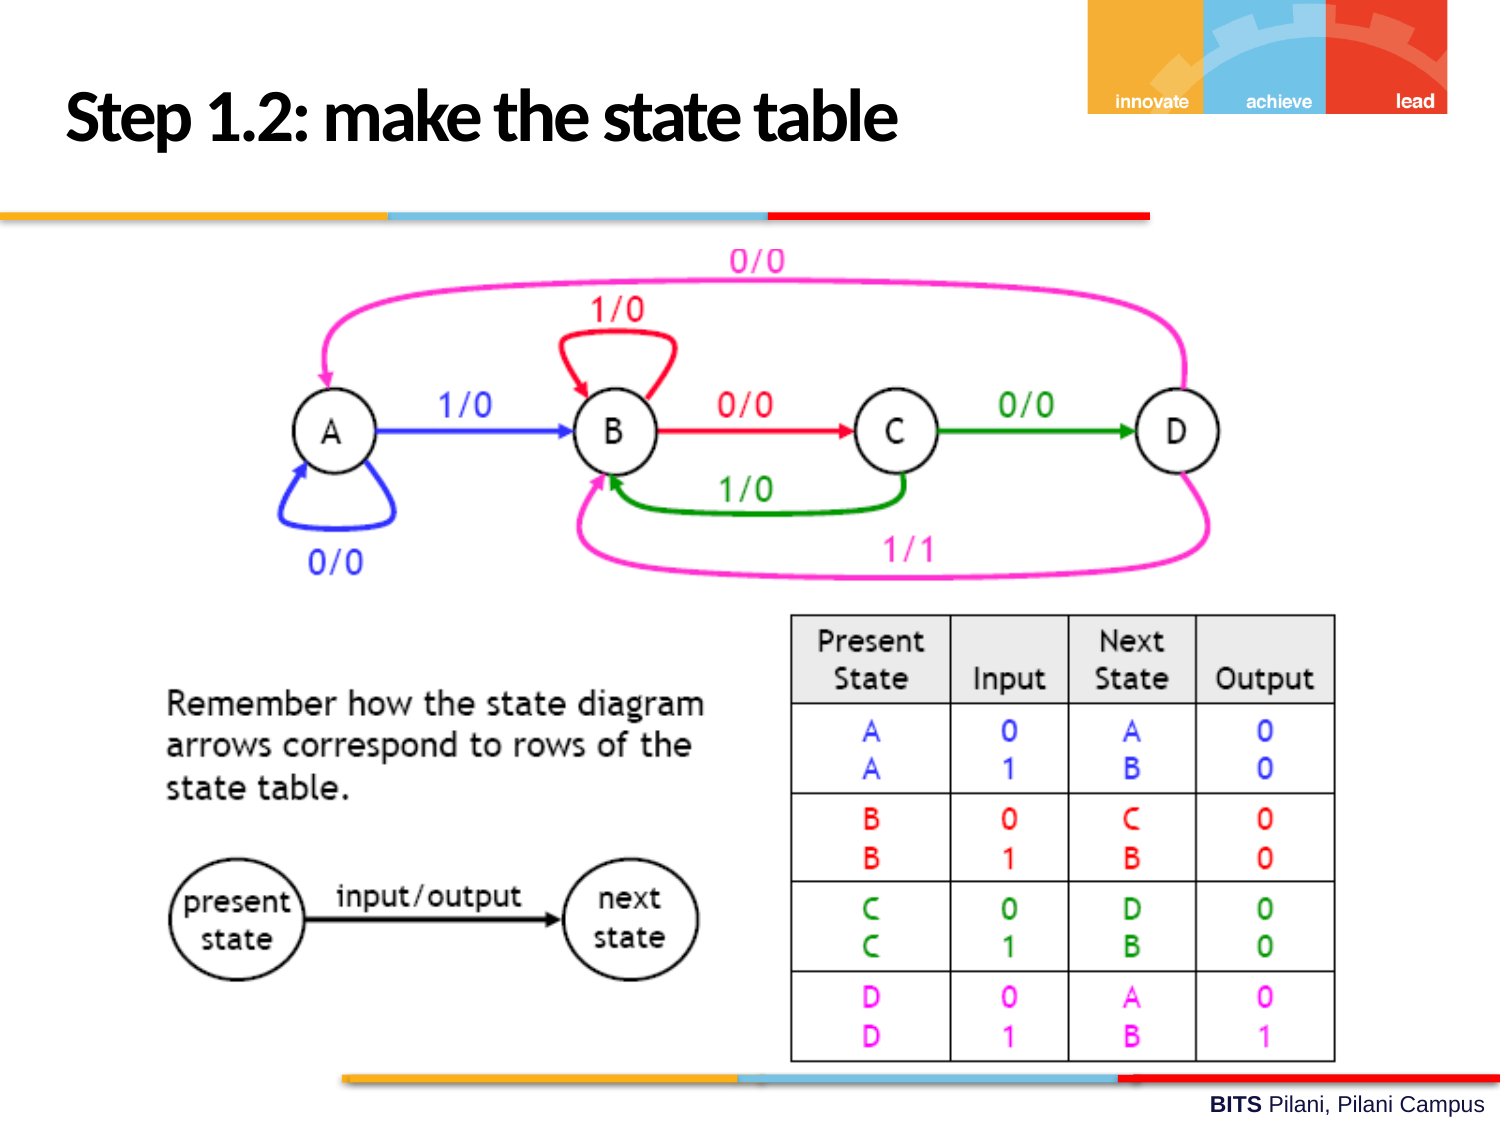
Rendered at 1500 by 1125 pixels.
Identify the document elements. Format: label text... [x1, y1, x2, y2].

list Step 1.2: make the state table [50, 24, 1088, 213]
picture [1087, 0, 1448, 114]
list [104, 249, 1396, 1073]
